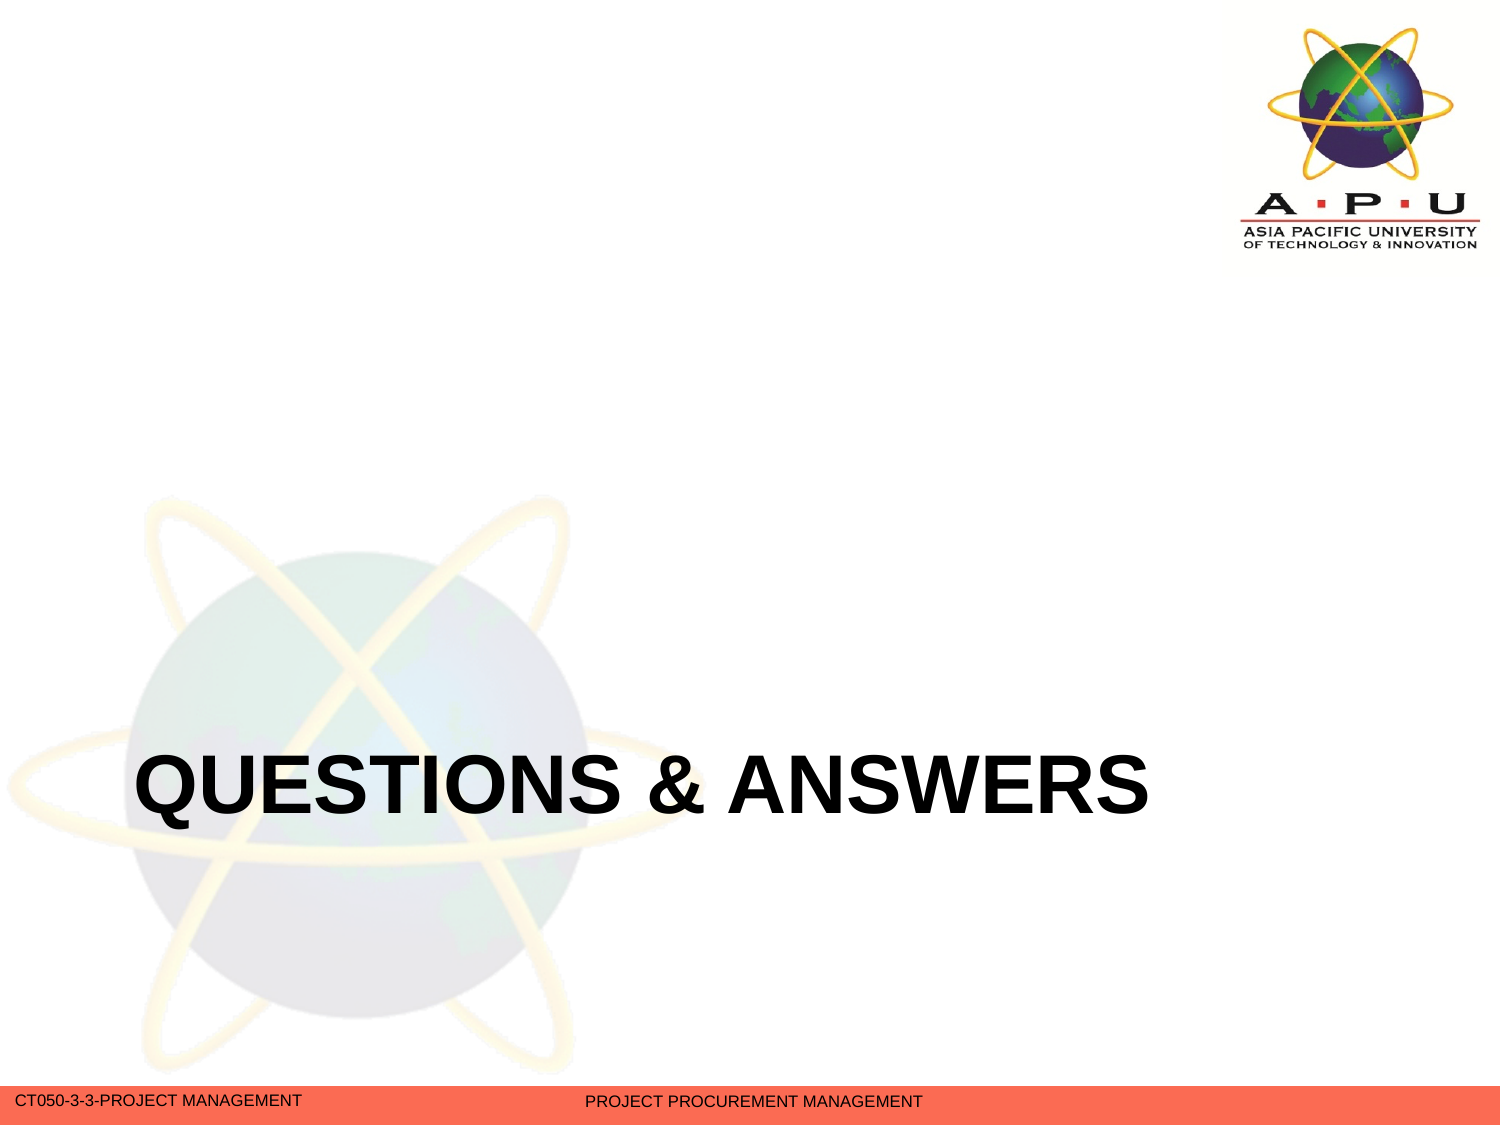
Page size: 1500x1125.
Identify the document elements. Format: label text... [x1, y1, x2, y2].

title Questions & answers [118, 722, 1394, 947]
picture [1222, 0, 1500, 277]
